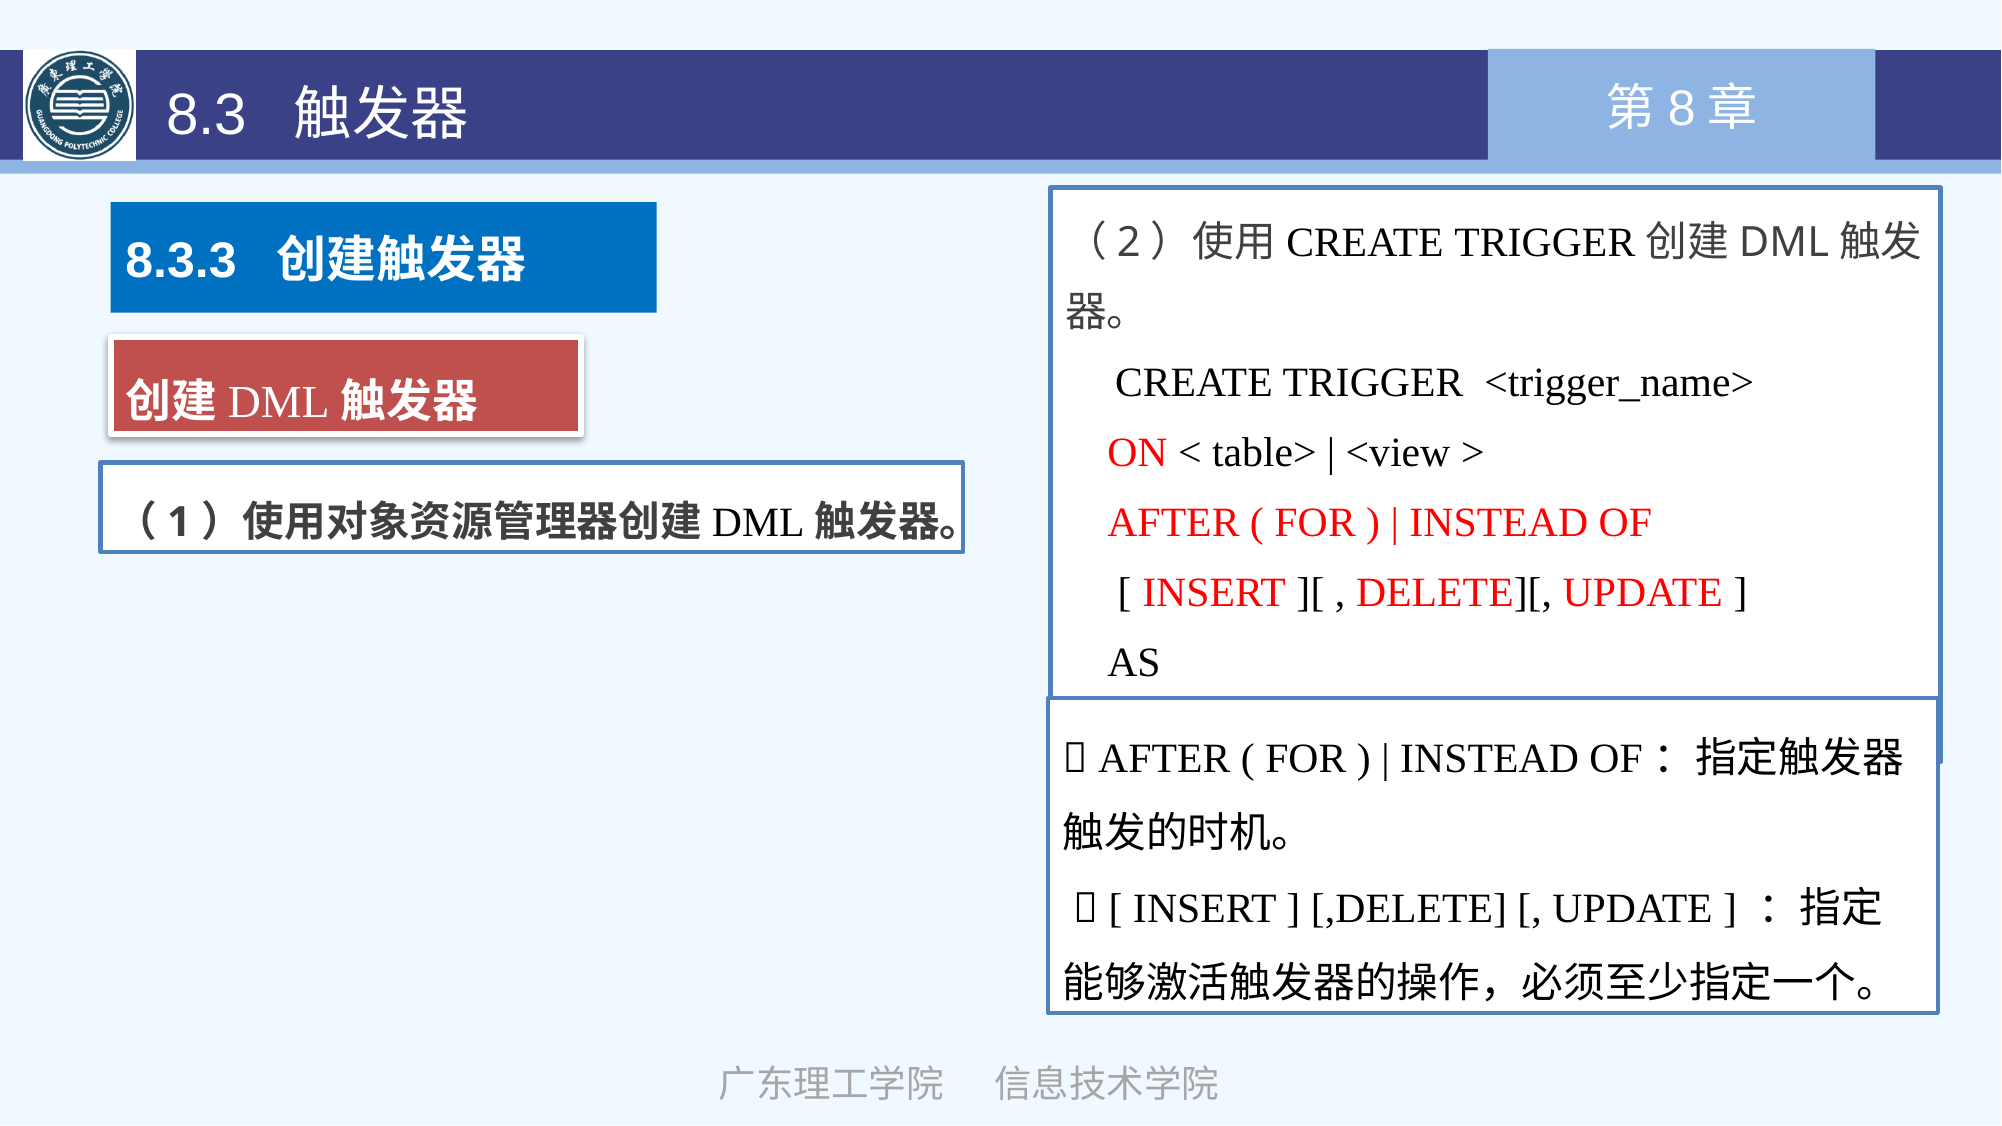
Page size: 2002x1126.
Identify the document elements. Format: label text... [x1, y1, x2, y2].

text_box [0, 48, 24, 157]
picture [23, 49, 136, 161]
text_box [1878, 48, 2001, 157]
text_box 创建DML触发器 [108, 334, 584, 437]
text_box  AFTER ( FOR ) | INSTEAD OF：指定触发器触发的时机。  [ INSERT ] [,DELETE] [, UPDATE ] ：指定能够激活触发器的操作，必须至少指定一个。 [1046, 696, 1940, 1015]
text_box [134, 48, 1486, 157]
text_box （2）使用CREATE TRIGGER创建DML触发器。 CREATE TRIGGER <trigger_name> ON < table> | <view > AFTER ( FOR ) | INSTEAD OF [ INSERT ][ , DELETE][, UPDATE ] AS <T-SQL语句块> [1048, 185, 1943, 764]
text_box （1）使用对象资源管理器创建DML触发器。 [98, 460, 965, 554]
text_box 8.3 触发器 [148, 67, 1266, 155]
text_box [0, 157, 2001, 176]
text_box 广东理工学院 信息技术学院 [512, 1050, 1426, 1115]
text_box 8.3.3 创建触发器 [109, 200, 659, 315]
text_box 第8章 [1486, 47, 1878, 157]
